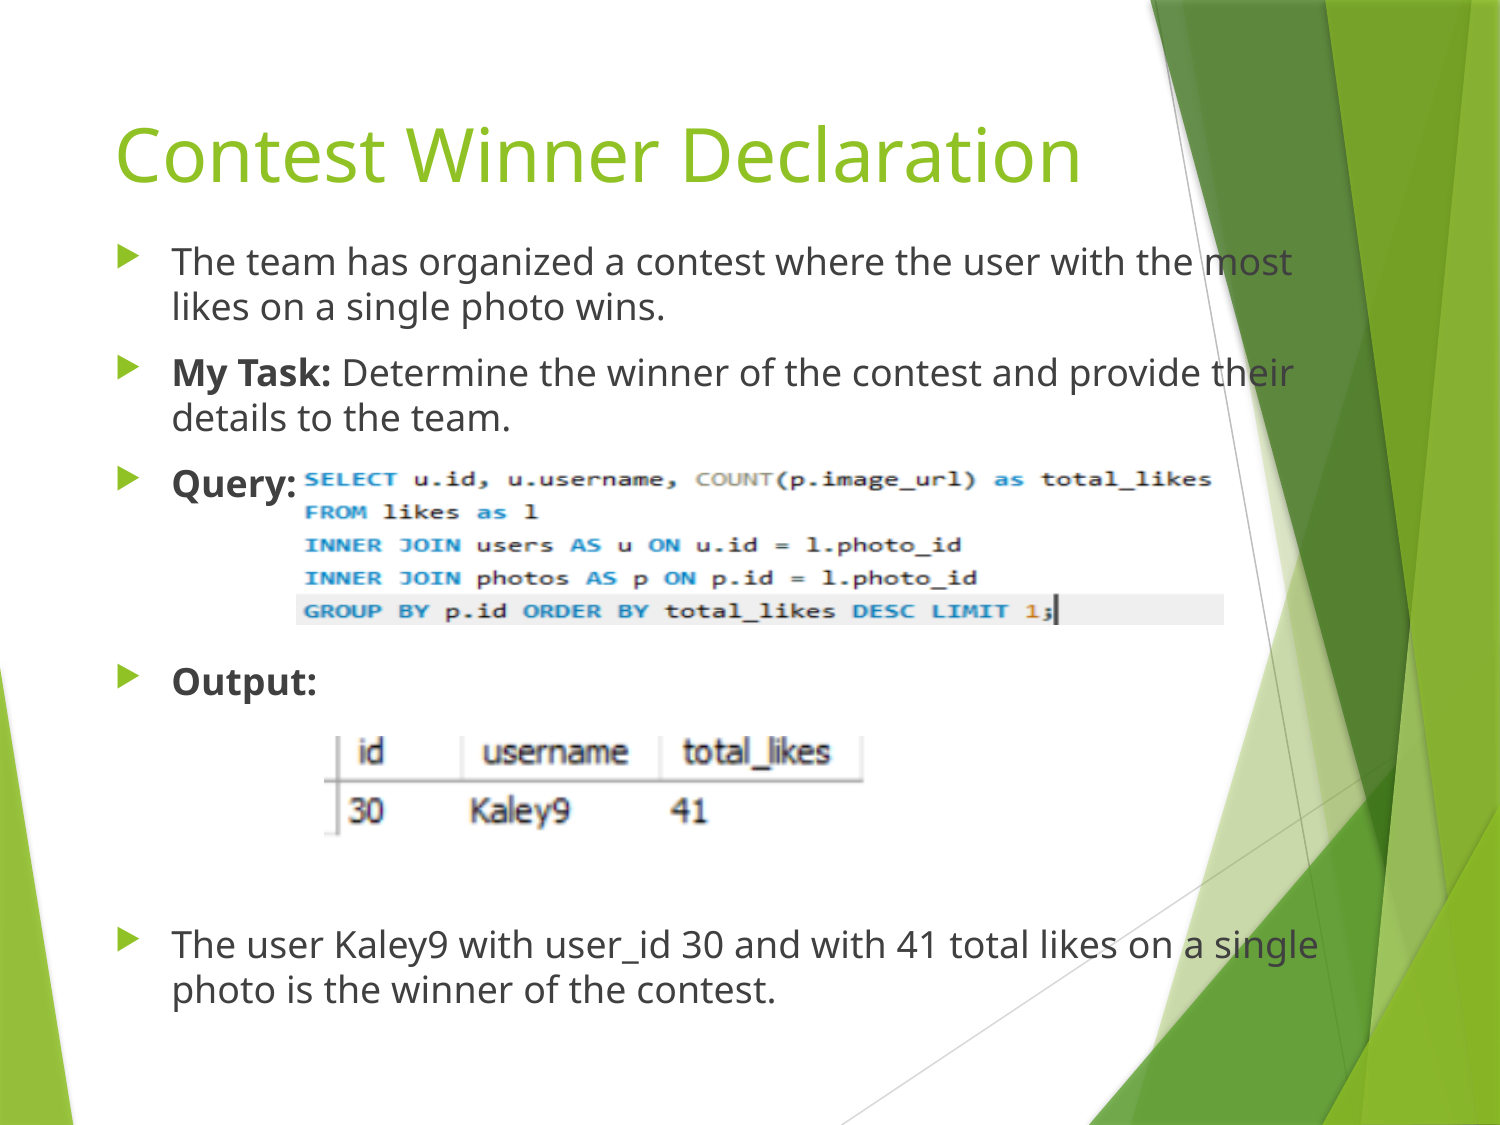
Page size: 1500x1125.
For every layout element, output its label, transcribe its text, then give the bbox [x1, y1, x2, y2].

picture [324, 736, 877, 864]
picture [296, 468, 1224, 626]
title Contest Winner Declaration [99, 99, 1142, 221]
list The team has organized a contest where the user with the most likes on a single photo wins. My Task: Determine the winner of the contest and provide their details to the team. Query: Output: The user Kaley9 with user_id 30 and with 41 total likes on a single photo is the winner of the contest. [99, 230, 1374, 1079]
